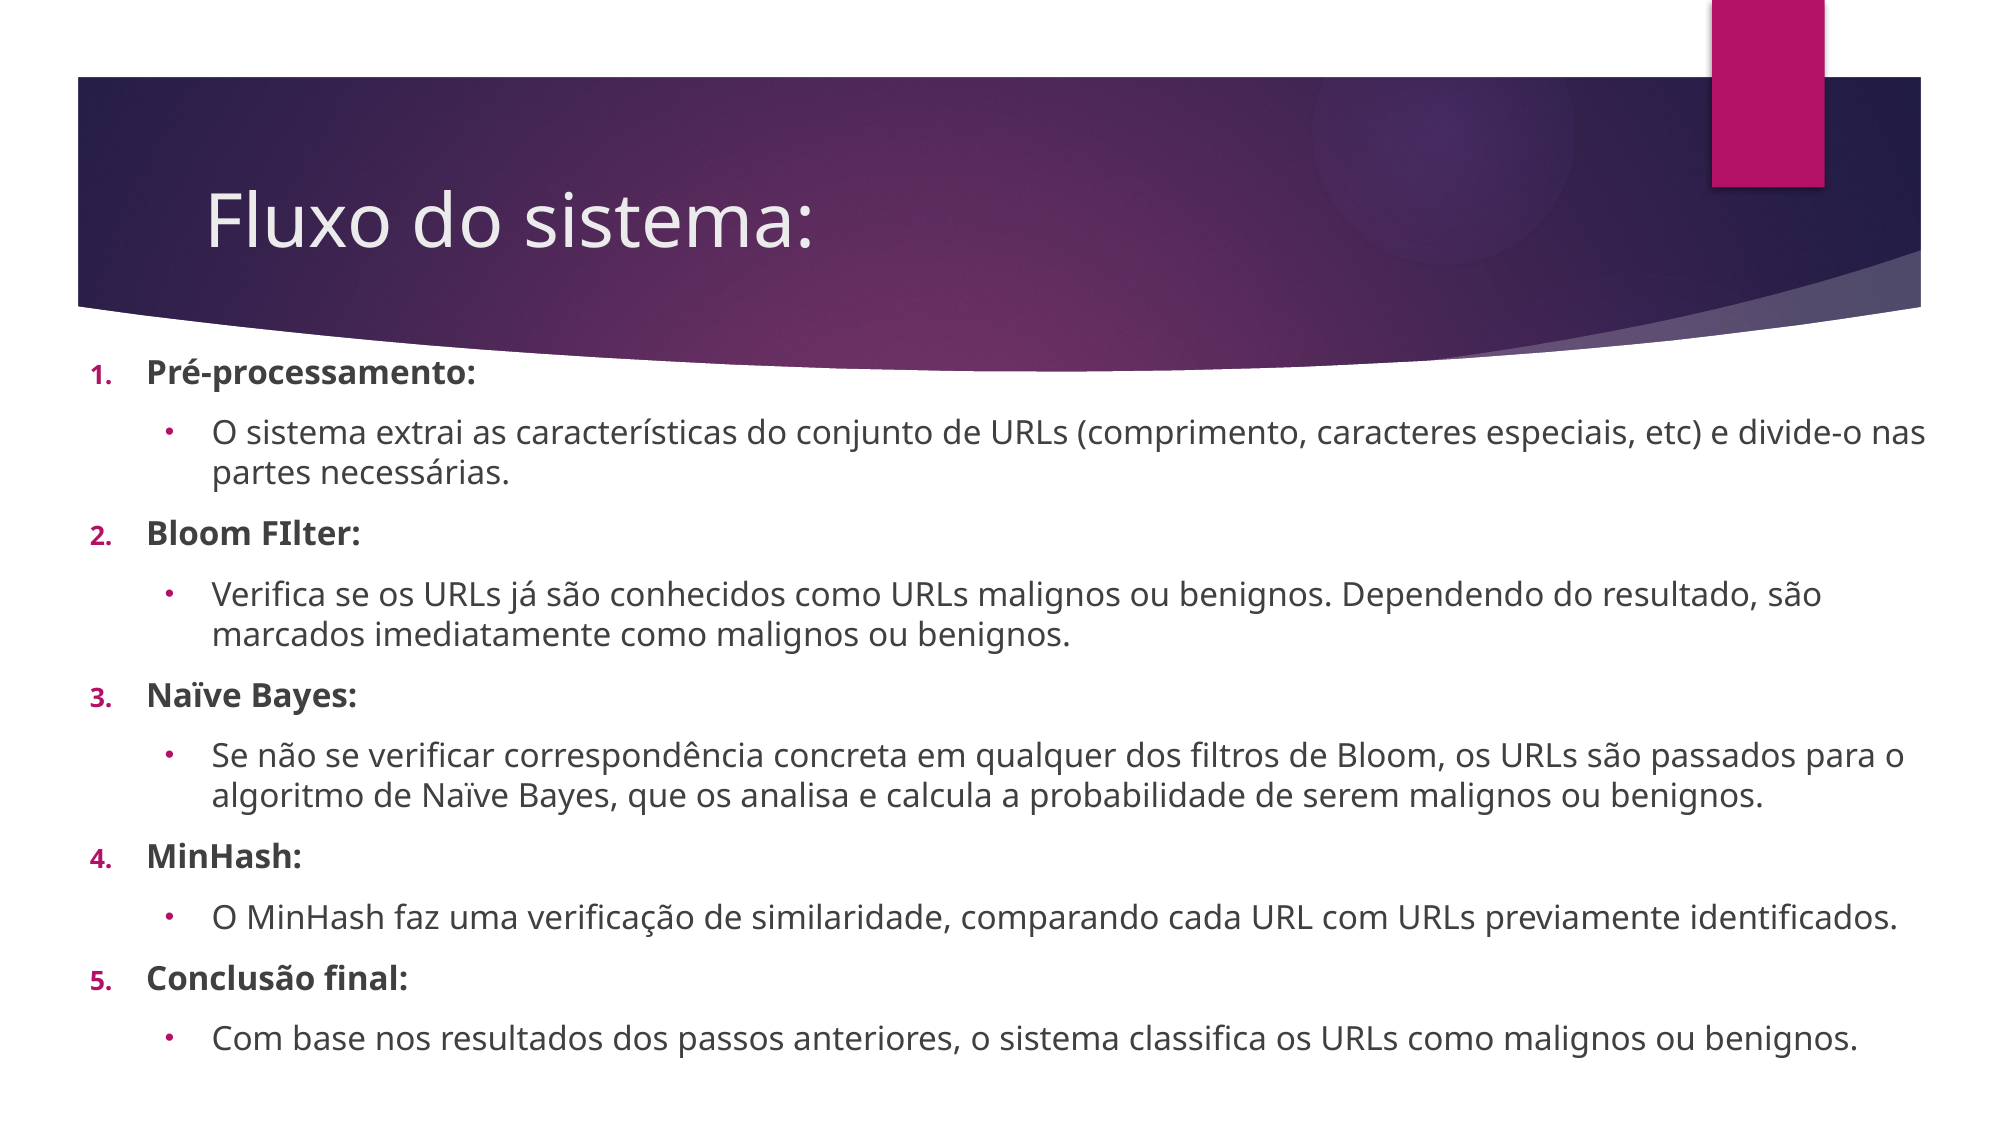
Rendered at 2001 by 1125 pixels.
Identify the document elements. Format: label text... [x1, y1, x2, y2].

title Fluxo do sistema: [189, 159, 1627, 276]
list Pré-processamento: O sistema extrai as características do conjunto de URLs (comprimento, caracteres especiais, etc) e divide-o nas partes necessárias. Bloom FIlter: Verifica se os URLs já são conhecidos como URLs malignos ou benignos. Dependendo do resultado, são marcados imediatamente como malignos ou benignos. Naïve Bayes: Se não se verificar correspondência concreta em qualquer dos filtros de Bloom, os URLs são passados para o algoritmo de Naïve Bayes, que os analisa e calcula a probabilidade de serem malignos ou benignos. MinHash: O MinHash faz uma verificação de similaridade, comparando cada URL com URLs previamente identificados. Conclusão final: Com base nos resultados dos passos anteriores, o sistema classifica os URLs como malignos ou benignos. [74, 343, 1963, 1125]
